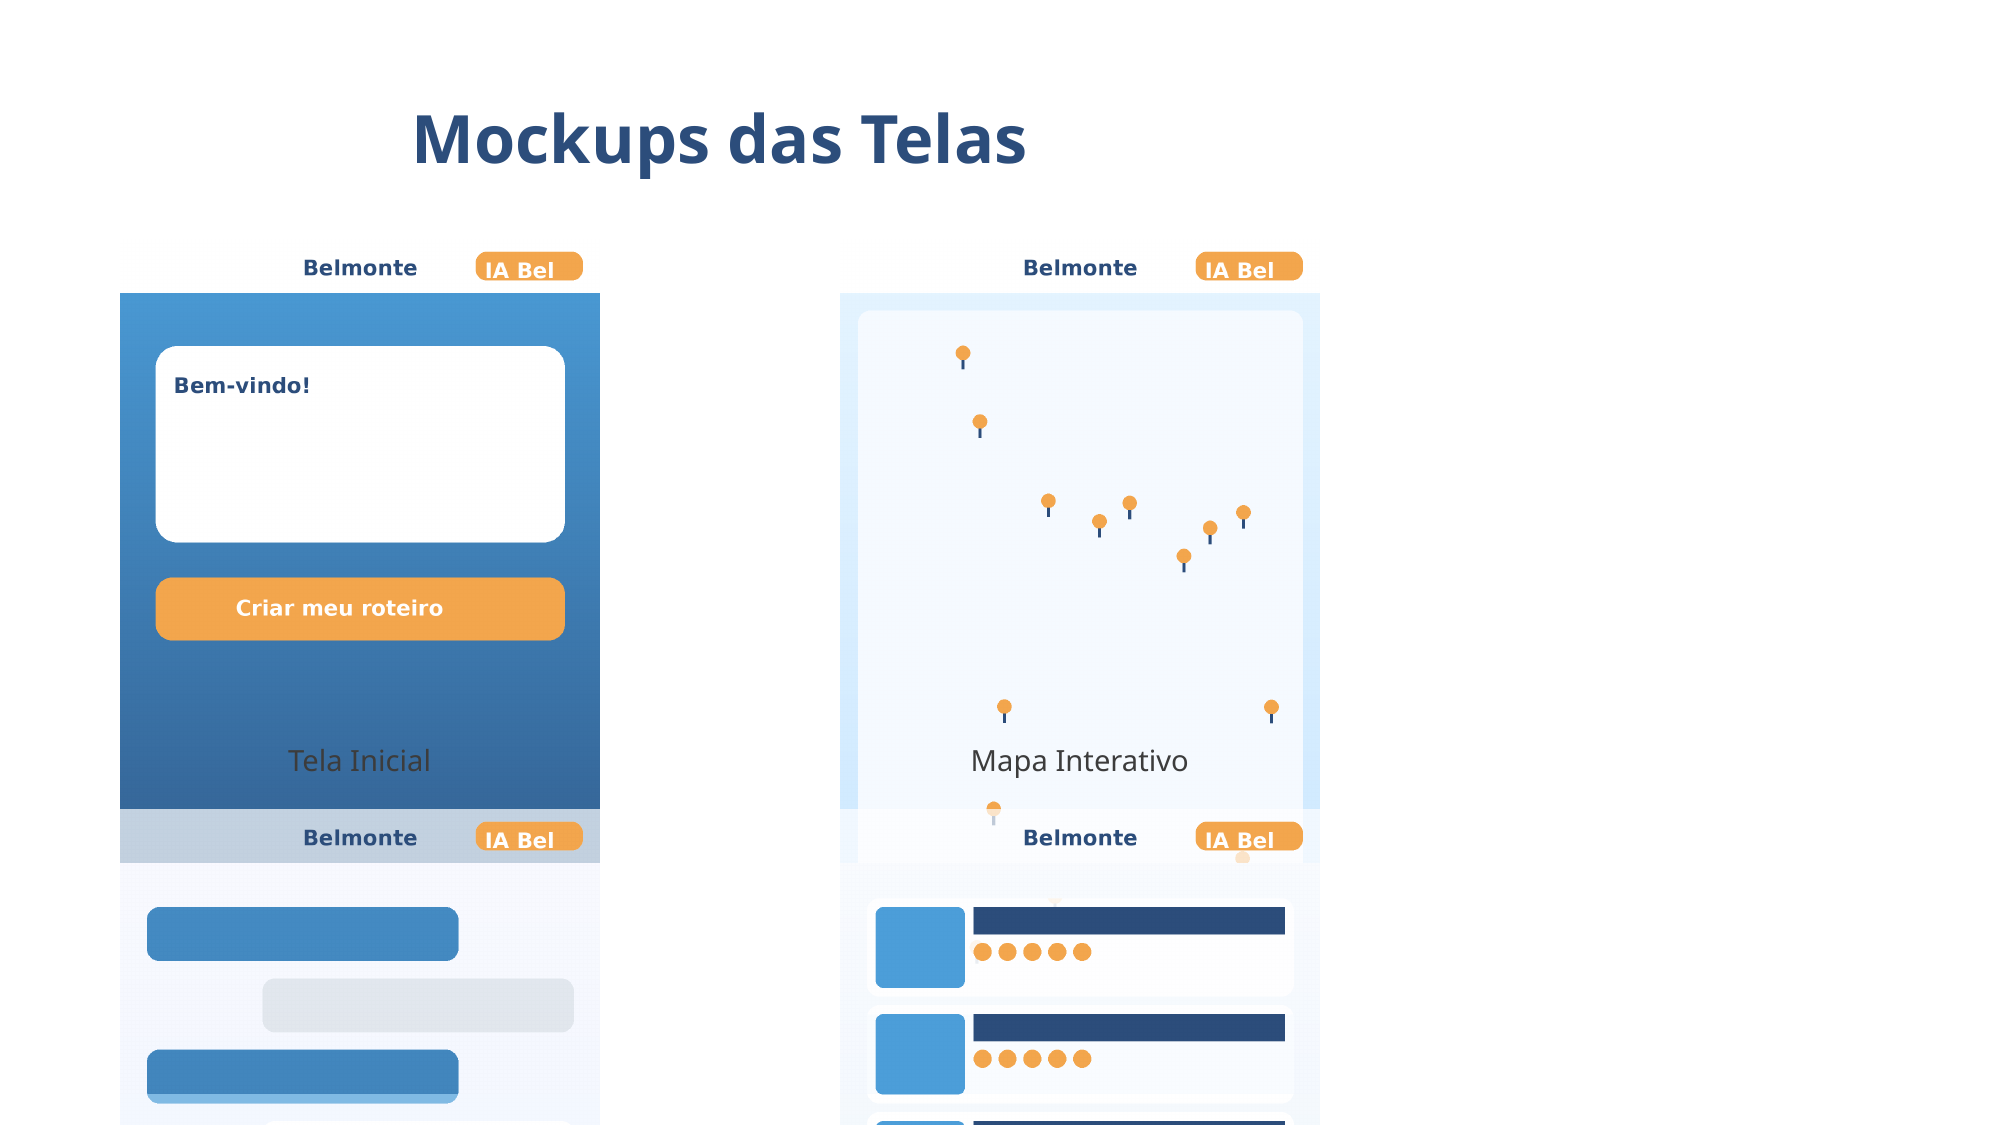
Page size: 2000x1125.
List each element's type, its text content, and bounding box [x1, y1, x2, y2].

picture [119, 239, 601, 1125]
text_box Mockups das Telas [396, 89, 1044, 185]
picture [839, 239, 1321, 1125]
